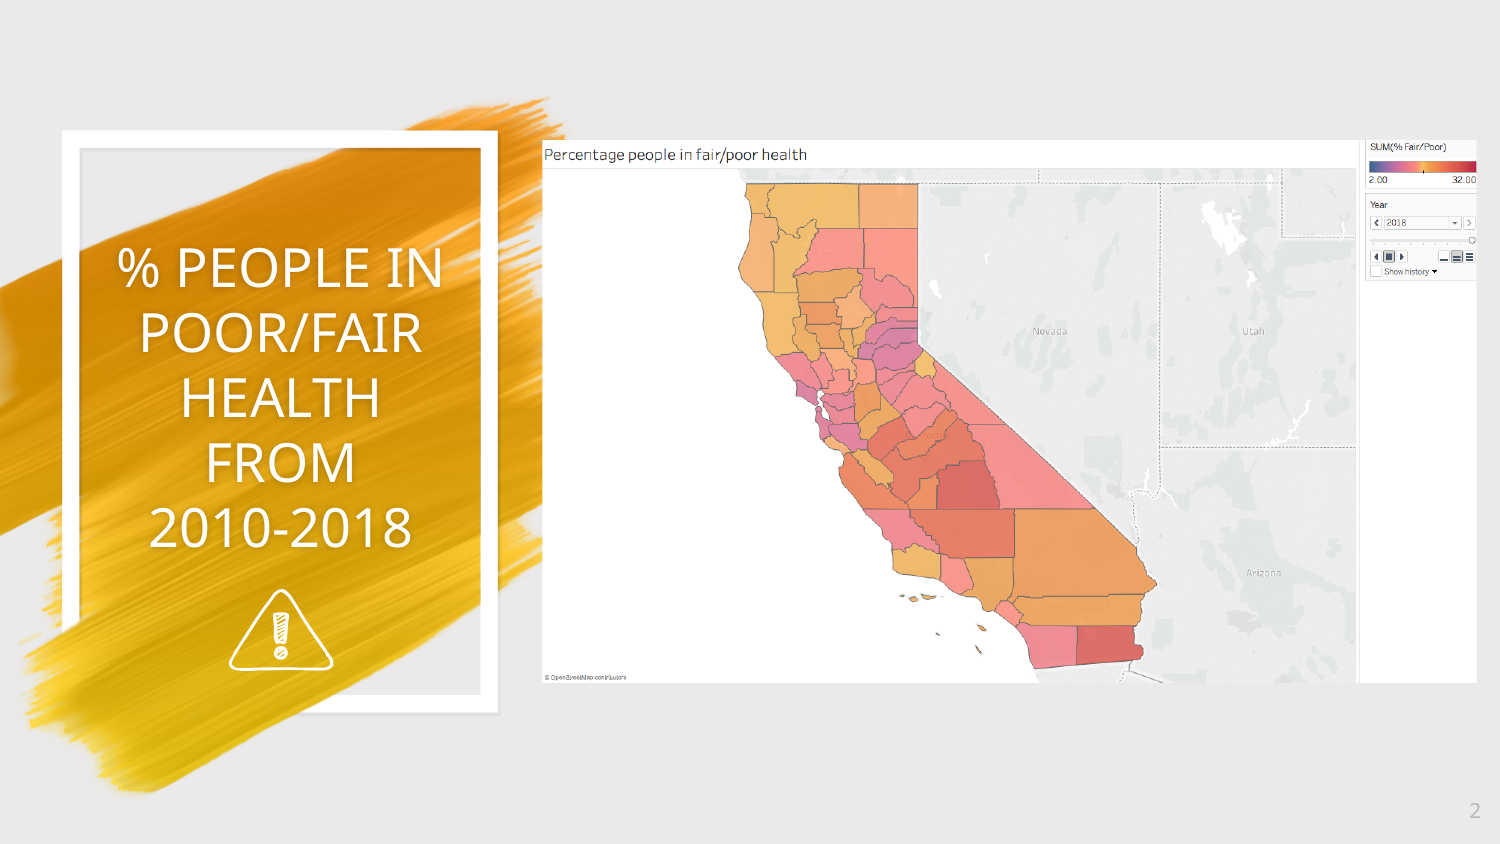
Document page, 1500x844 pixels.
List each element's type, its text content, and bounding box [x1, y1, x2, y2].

slide_number 2 [1391, 779, 1482, 844]
title % PEOPLE IN POOR/FAIR HEALTH FROM 2010-2018 [80, 210, 482, 581]
text_box [228, 589, 334, 671]
picture [0, 0, 1500, 844]
